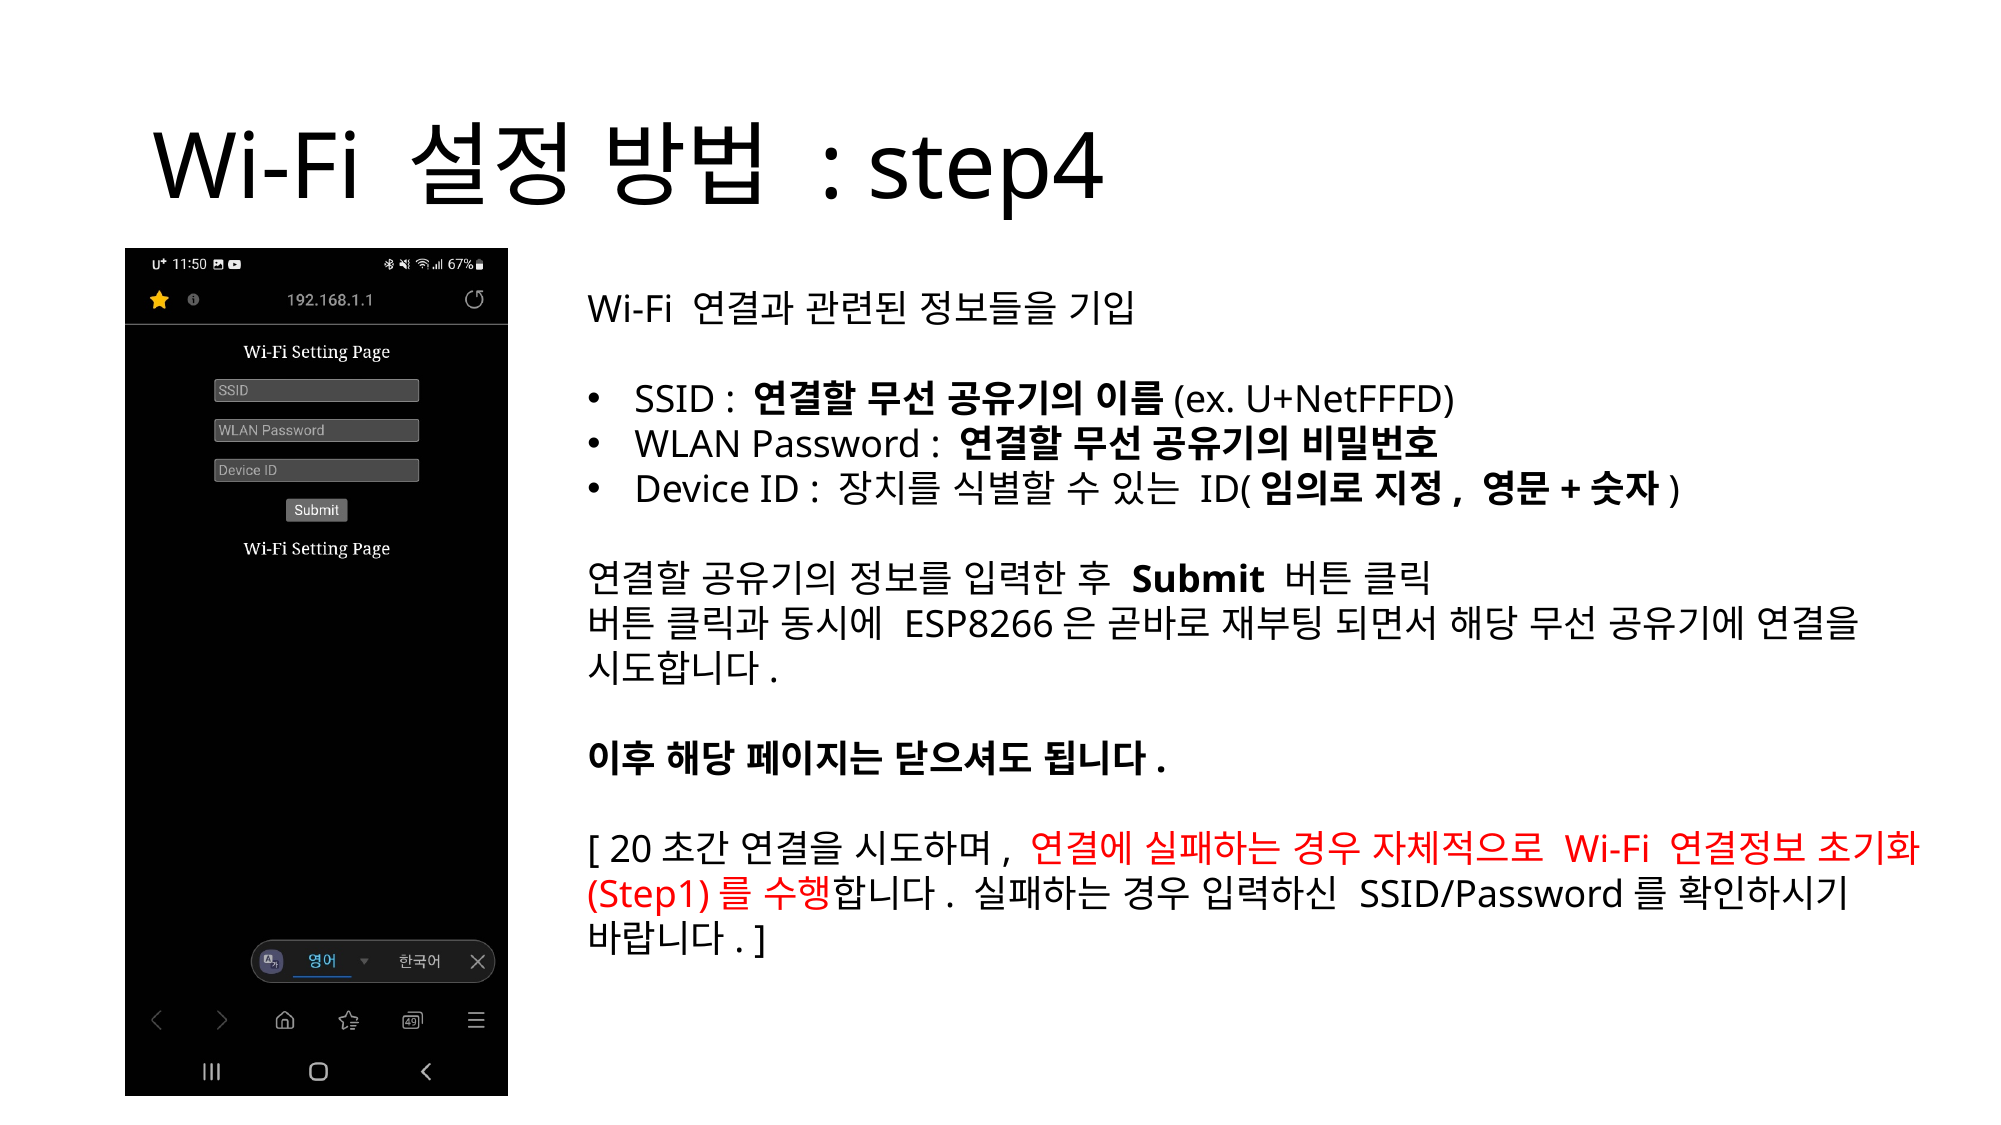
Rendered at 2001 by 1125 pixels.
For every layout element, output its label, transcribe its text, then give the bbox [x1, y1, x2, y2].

title Wi-Fi 설정 방법 : step4 [137, 59, 1863, 278]
text_box Wi-Fi 연결과 관련된 정보들을 기입 SSID : 연결할 무선 공유기의 이름(ex. U+NetFFFD) WLAN Password : 연결할 무선 공유기의 비밀번호 Device ID : 장치를 식별할 수 있는 ID(임의로 지정, 영문+숫자) 연결할 공유기의 정보를 입력한 후 Submit 버튼 클릭 버튼 클릭과 동시에 ESP8266은 곧바로 재부팅 되면서 해당 무선 공유기에 연결을 시도합니다. 이후 해당 페이지는 닫으셔도 됩니다. [ 20초간 연결을 시도하며, 연결에 실패하는 경우 자체적으로 Wi-Fi 연결정보 초기화(Step1)를 수행합니다. 실패하는 경우 입력하신 SSID/Password를 확인하시기 바랍니다. ] [572, 277, 1974, 967]
picture [125, 248, 508, 1096]
